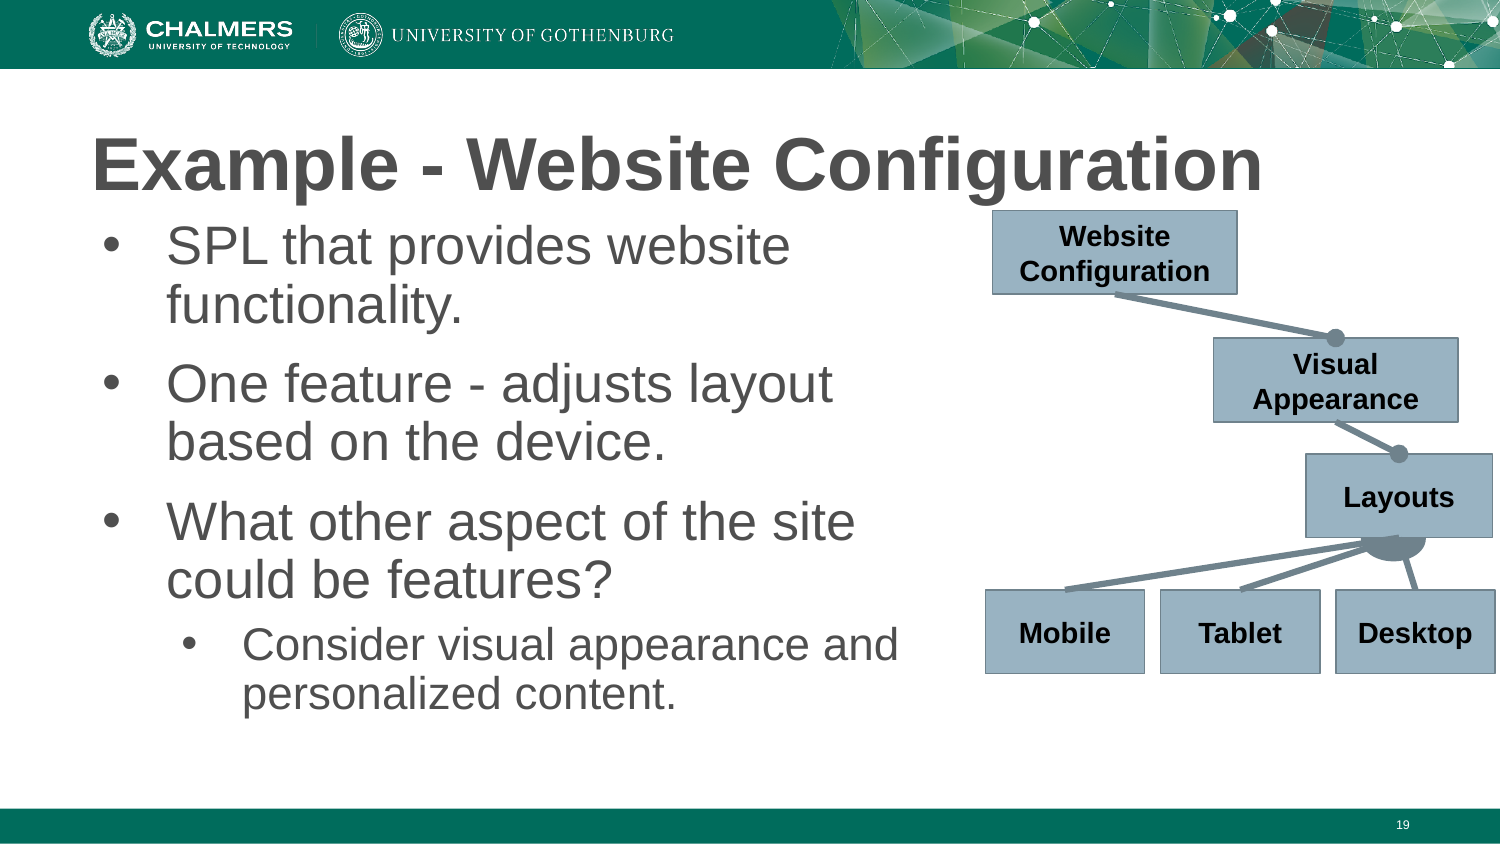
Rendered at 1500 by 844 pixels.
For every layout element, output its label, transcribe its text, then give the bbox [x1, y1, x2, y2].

text_box Mobile [985, 589, 1145, 674]
title Example - Website Configuration [76, 100, 1425, 211]
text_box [1114, 293, 1336, 339]
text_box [1064, 537, 1400, 591]
text_box Desktop [1335, 589, 1496, 674]
text_box [1417, 538, 1426, 551]
text_box Visual Appearance [1213, 337, 1459, 422]
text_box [1335, 421, 1400, 455]
text_box Layouts [1305, 453, 1493, 538]
text_box Tablet [1160, 598, 1320, 674]
slide_number ‹#› [1074, 809, 1425, 844]
picture [64, 0, 696, 85]
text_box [1402, 537, 1416, 591]
text_box Website Configuration [992, 210, 1238, 295]
list SPL that provides website functionality. One feature - adjusts layout based on the device. What other aspect of the site could be features? Consider visual appearance and personalized content. [76, 210, 952, 782]
picture [759, 0, 1500, 68]
